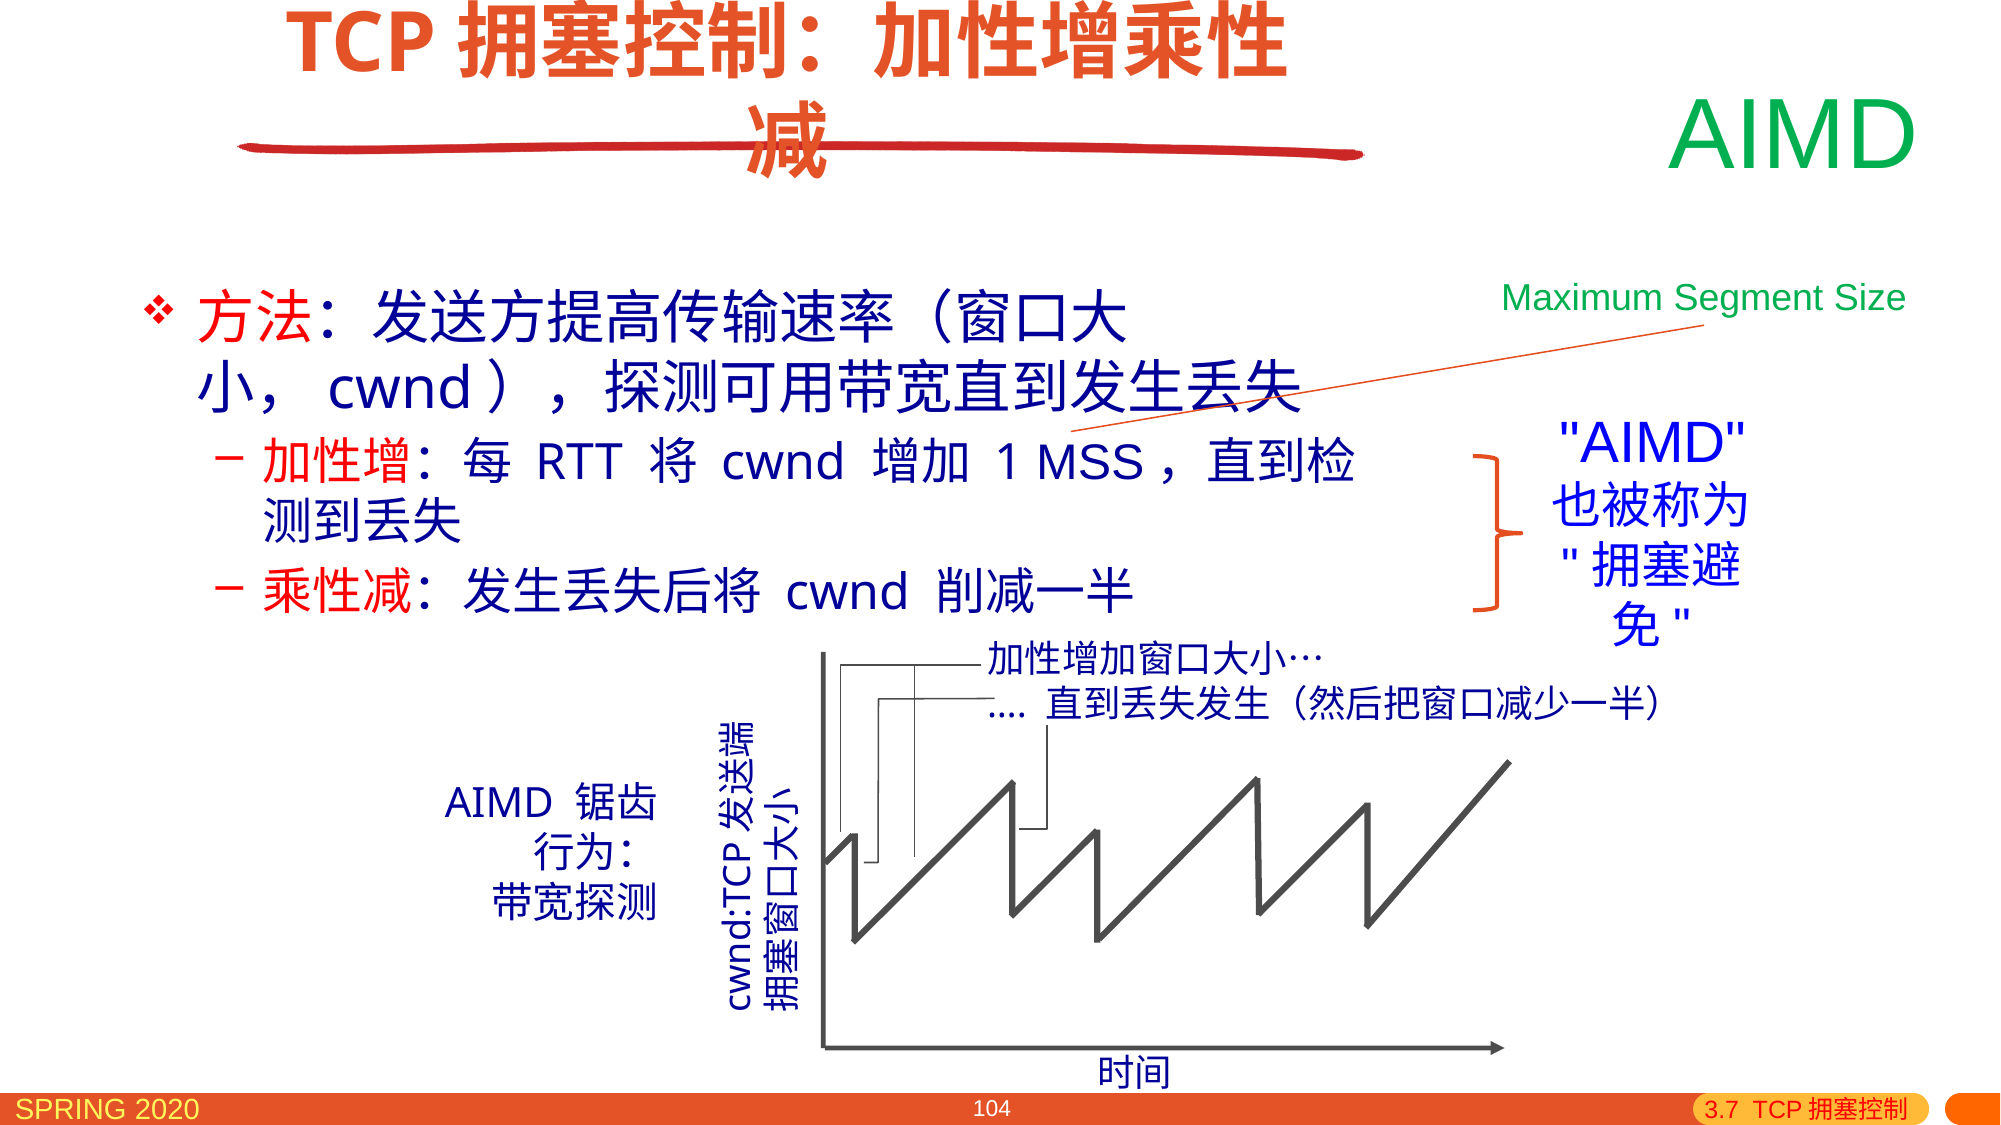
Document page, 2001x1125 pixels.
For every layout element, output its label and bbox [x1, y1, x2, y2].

text_box [705, 705, 810, 1028]
text_box [125, 265, 1922, 1102]
picture [231, 135, 1379, 166]
text_box [1653, 61, 1934, 196]
text_box [430, 768, 673, 934]
title [232, 20, 1343, 135]
text_box [825, 835, 853, 864]
text_box [1689, 1086, 2000, 1125]
